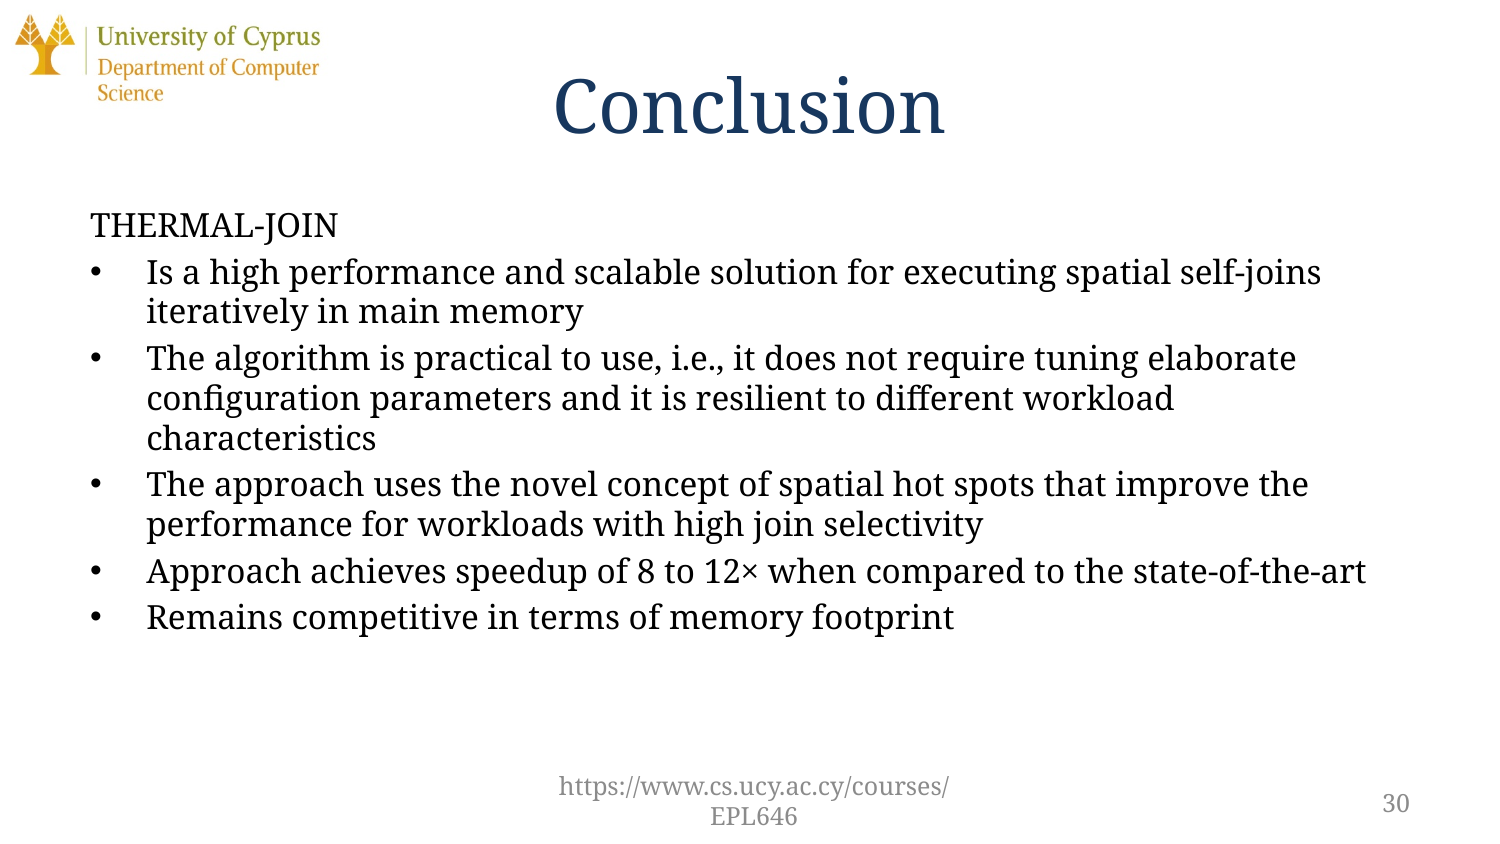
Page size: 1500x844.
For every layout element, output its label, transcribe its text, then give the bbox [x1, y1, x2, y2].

slide_number 30 [1074, 782, 1425, 827]
list THERMAL-JOIN Is a high performance and scalable solution for executing spatial self-joins iteratively in main memory The algorithm is practical to use, i.e., it does not require tuning elaborate conﬁguration parameters and it is resilient to diﬀerent workload characteristics The approach uses the novel concept of spatial hot spots that improve the performance for workloads with high join selectivity Approach achieves speedup of 8 to 12× when compared to the state-of-the-art Remains competitive in terms of memory footprint [75, 196, 1425, 754]
picture [0, 0, 341, 132]
title Conclusion [75, 33, 1425, 175]
footer https://www.cs.ucy.ac.cy/courses/EPL646 [512, 773, 997, 827]
